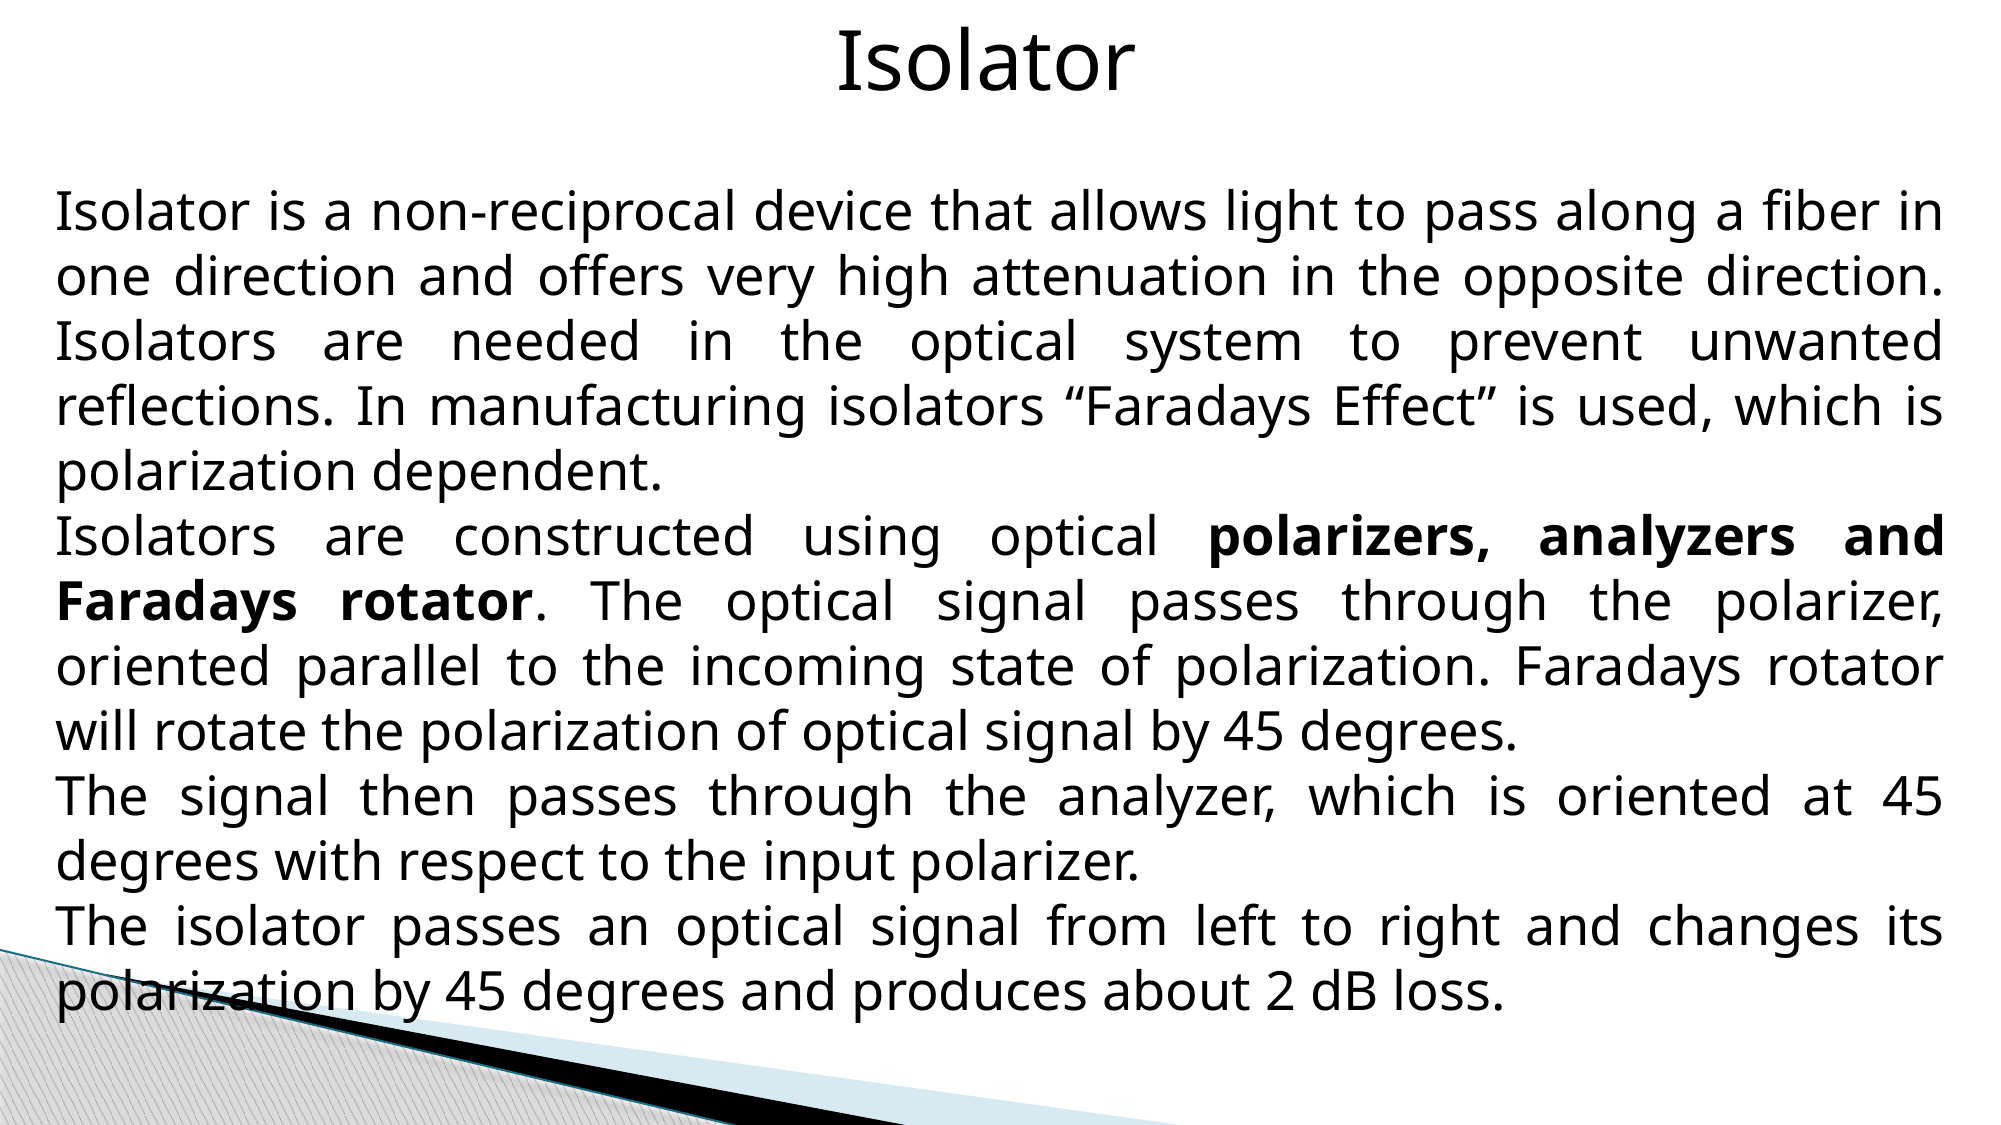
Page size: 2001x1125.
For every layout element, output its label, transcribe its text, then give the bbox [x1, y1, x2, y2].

text_box Isolator is a non-reciprocal device that allows light to pass along a fiber in one direction and offers very high attenuation in the opposite direction. Isolators are needed in the optical system to prevent unwanted reflections. In manufacturing isolators “Faradays Effect” is used, which is polarization dependent. Isolators are constructed using optical polarizers, analyzers and Faradays rotator. The optical signal passes through the polarizer, oriented parallel to the incoming state of polarization. Faradays rotator will rotate the polarization of optical signal by 45 degrees. The signal then passes through the analyzer, which is oriented at 45 degrees with respect to the input polarizer. The isolator passes an optical signal from left to right and changes its polarization by 45 degrees and produces about 2 dB loss. [40, 169, 1962, 1094]
text_box Isolator [140, 0, 1834, 115]
